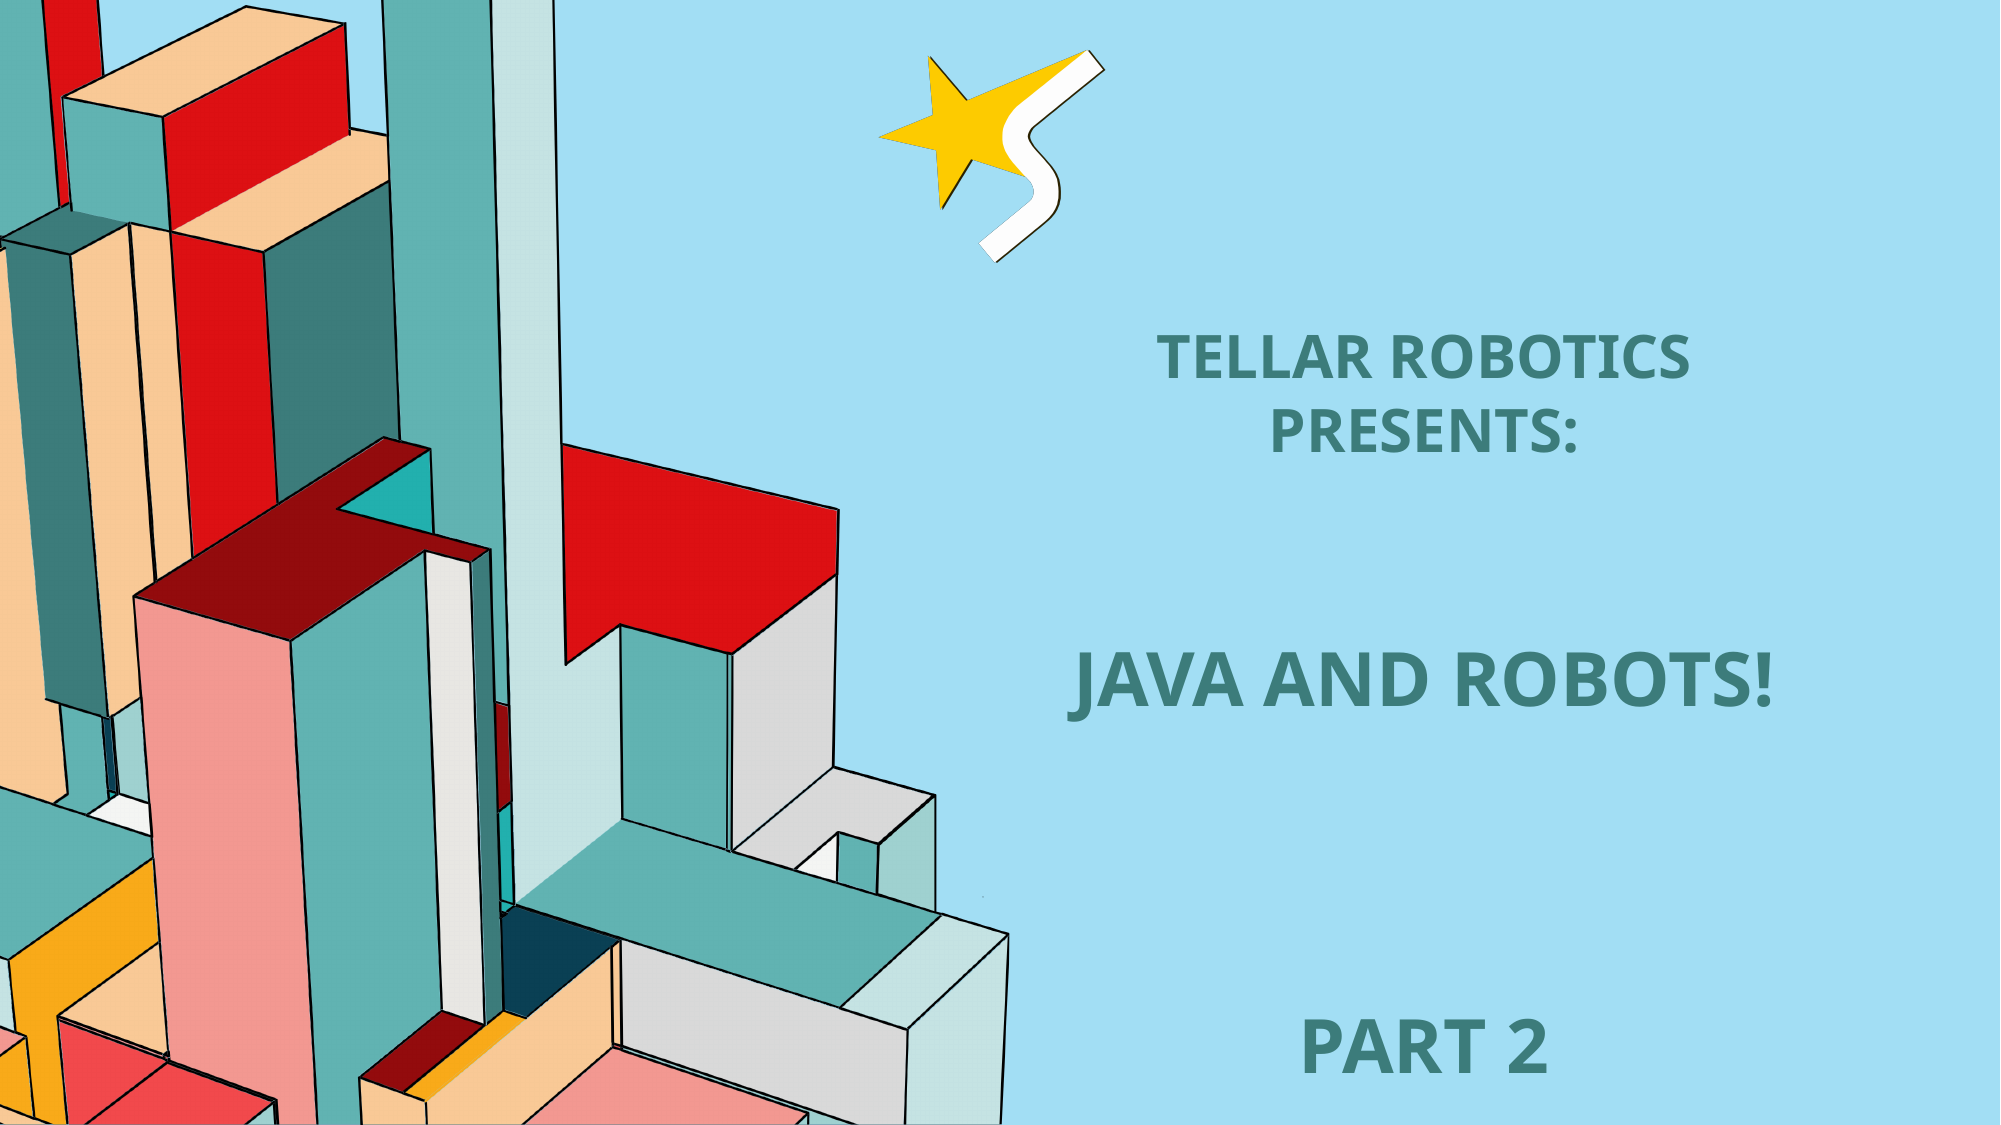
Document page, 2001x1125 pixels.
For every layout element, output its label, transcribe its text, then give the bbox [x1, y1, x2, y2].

title tellar Robotics Presents: java and robots! Part 2 [996, 157, 1853, 1100]
picture [0, 0, 1120, 1125]
